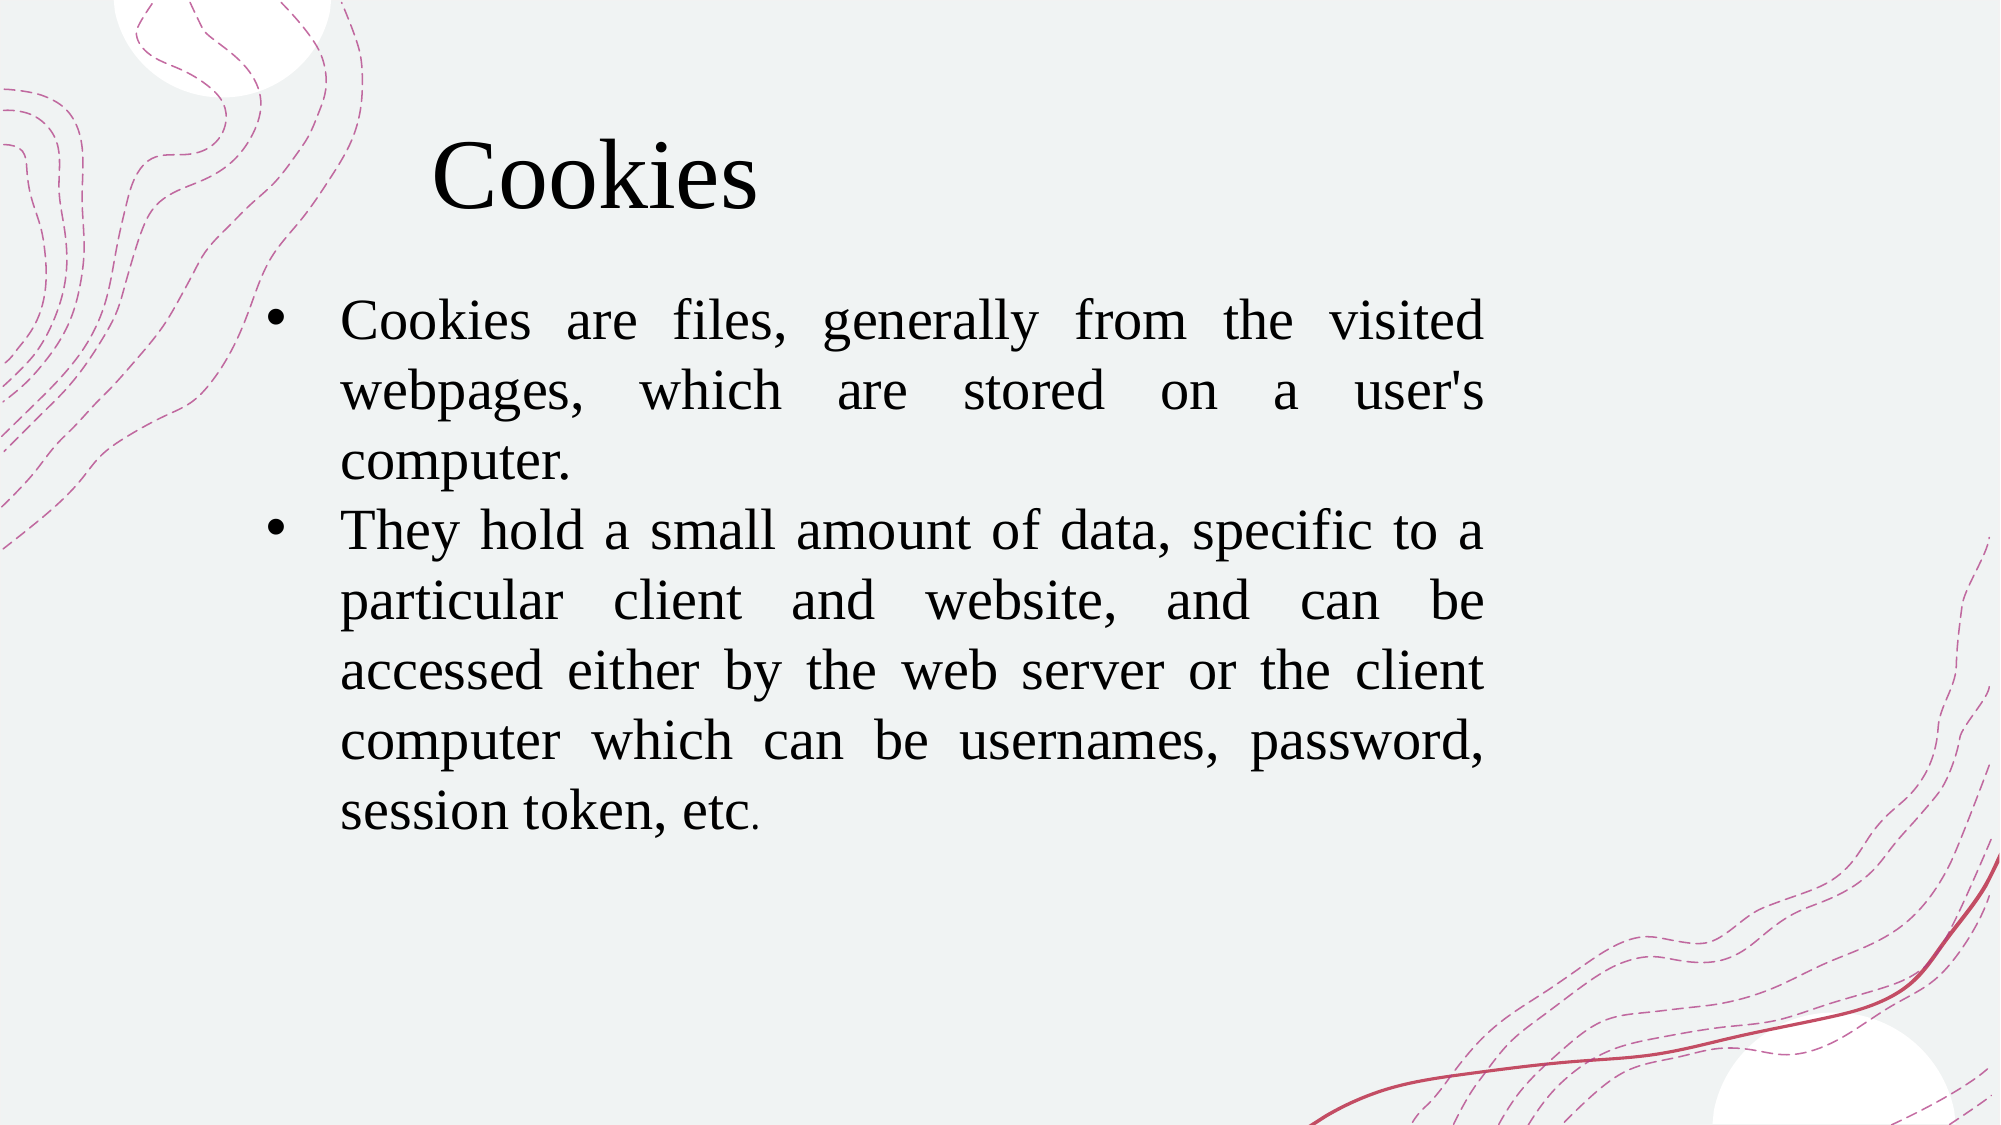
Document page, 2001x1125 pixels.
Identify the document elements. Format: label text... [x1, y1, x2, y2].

text_box Cookies [407, 101, 1501, 236]
text_box Cookies are files, generally from the visited webpages, which are stored on a user's computer. They hold a small amount of data, specific to a particular client and website, and can be accessed either by the web server or the client computer which can be usernames, password, session token, etc. [250, 273, 1501, 849]
